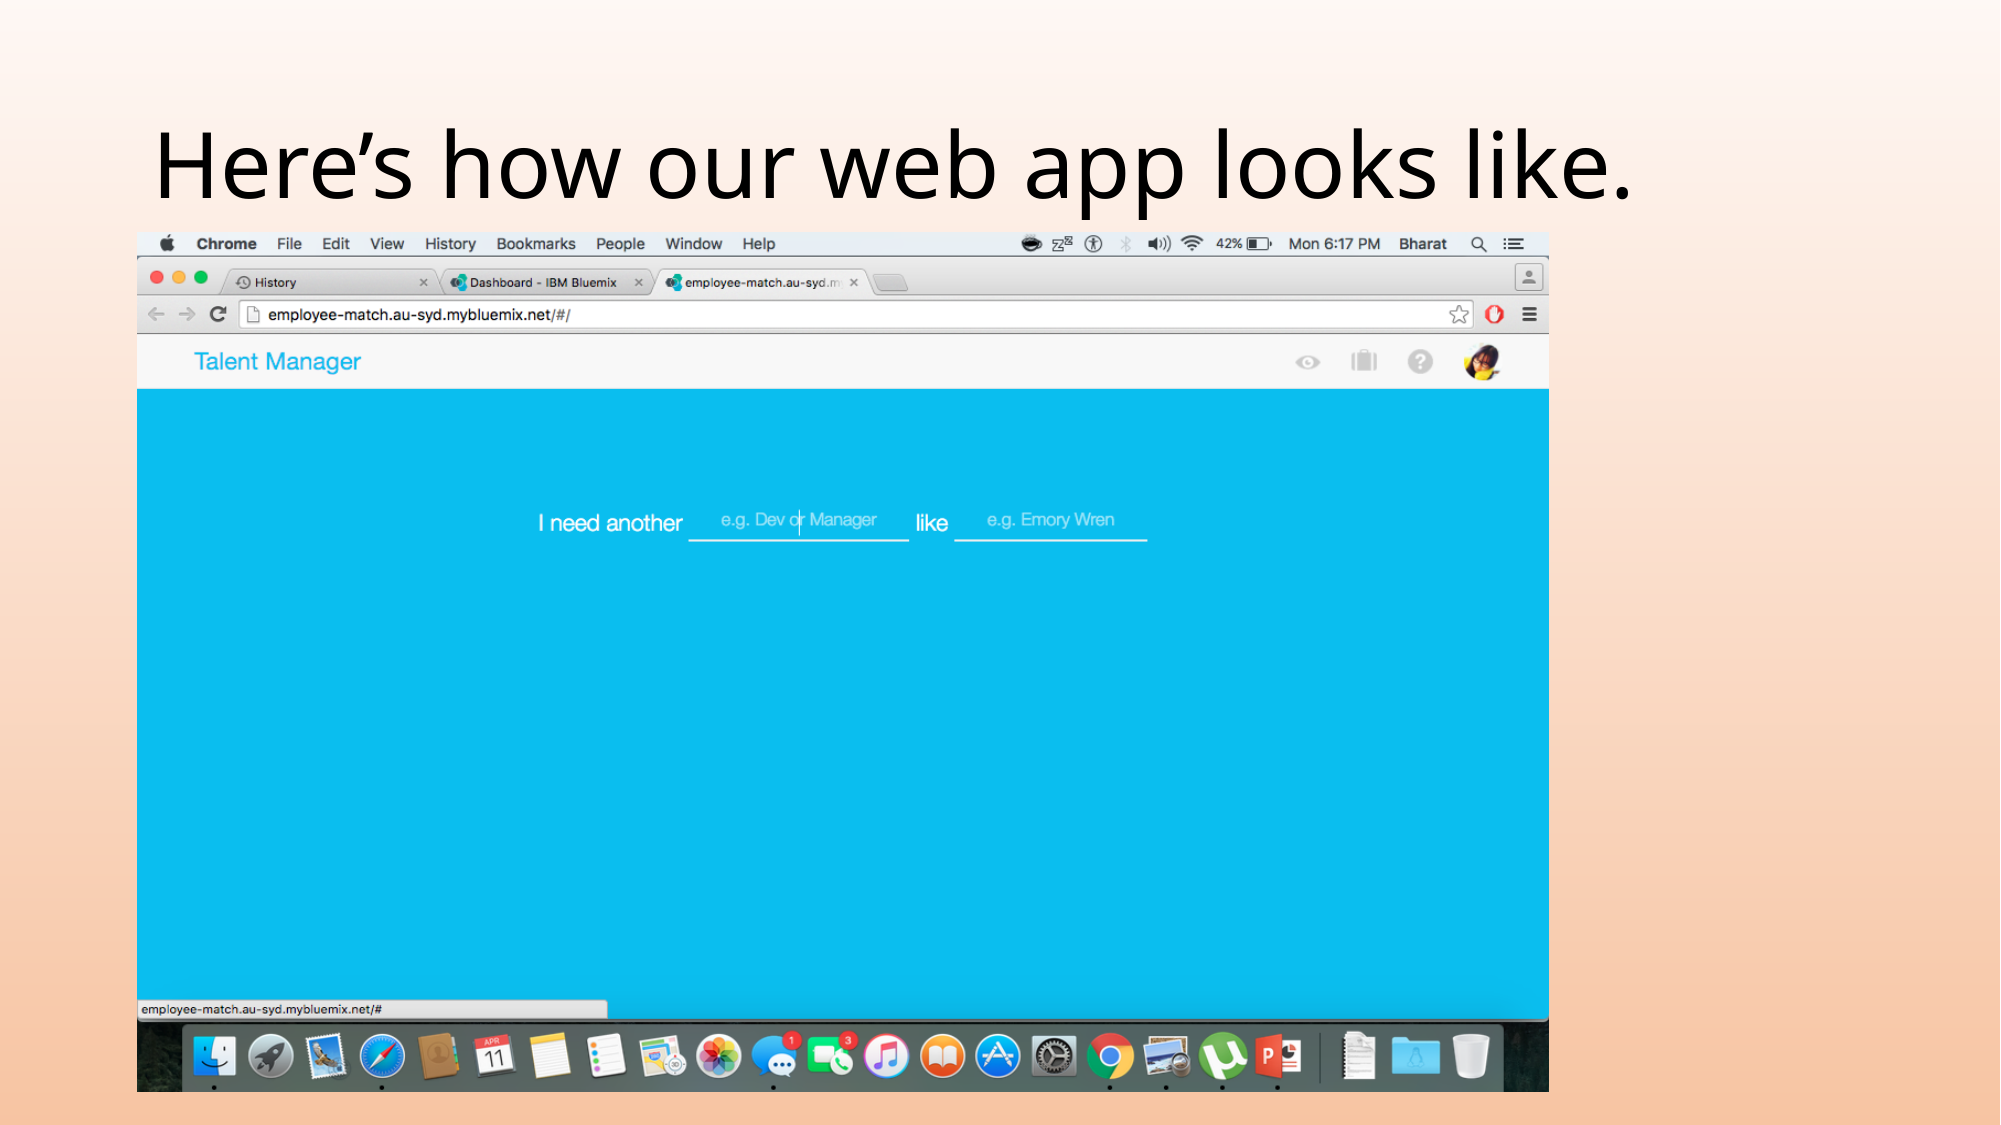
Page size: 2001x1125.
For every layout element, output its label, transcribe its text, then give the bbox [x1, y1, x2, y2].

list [137, 232, 1549, 1092]
title Here’s how our web app looks like. [137, 59, 1863, 278]
